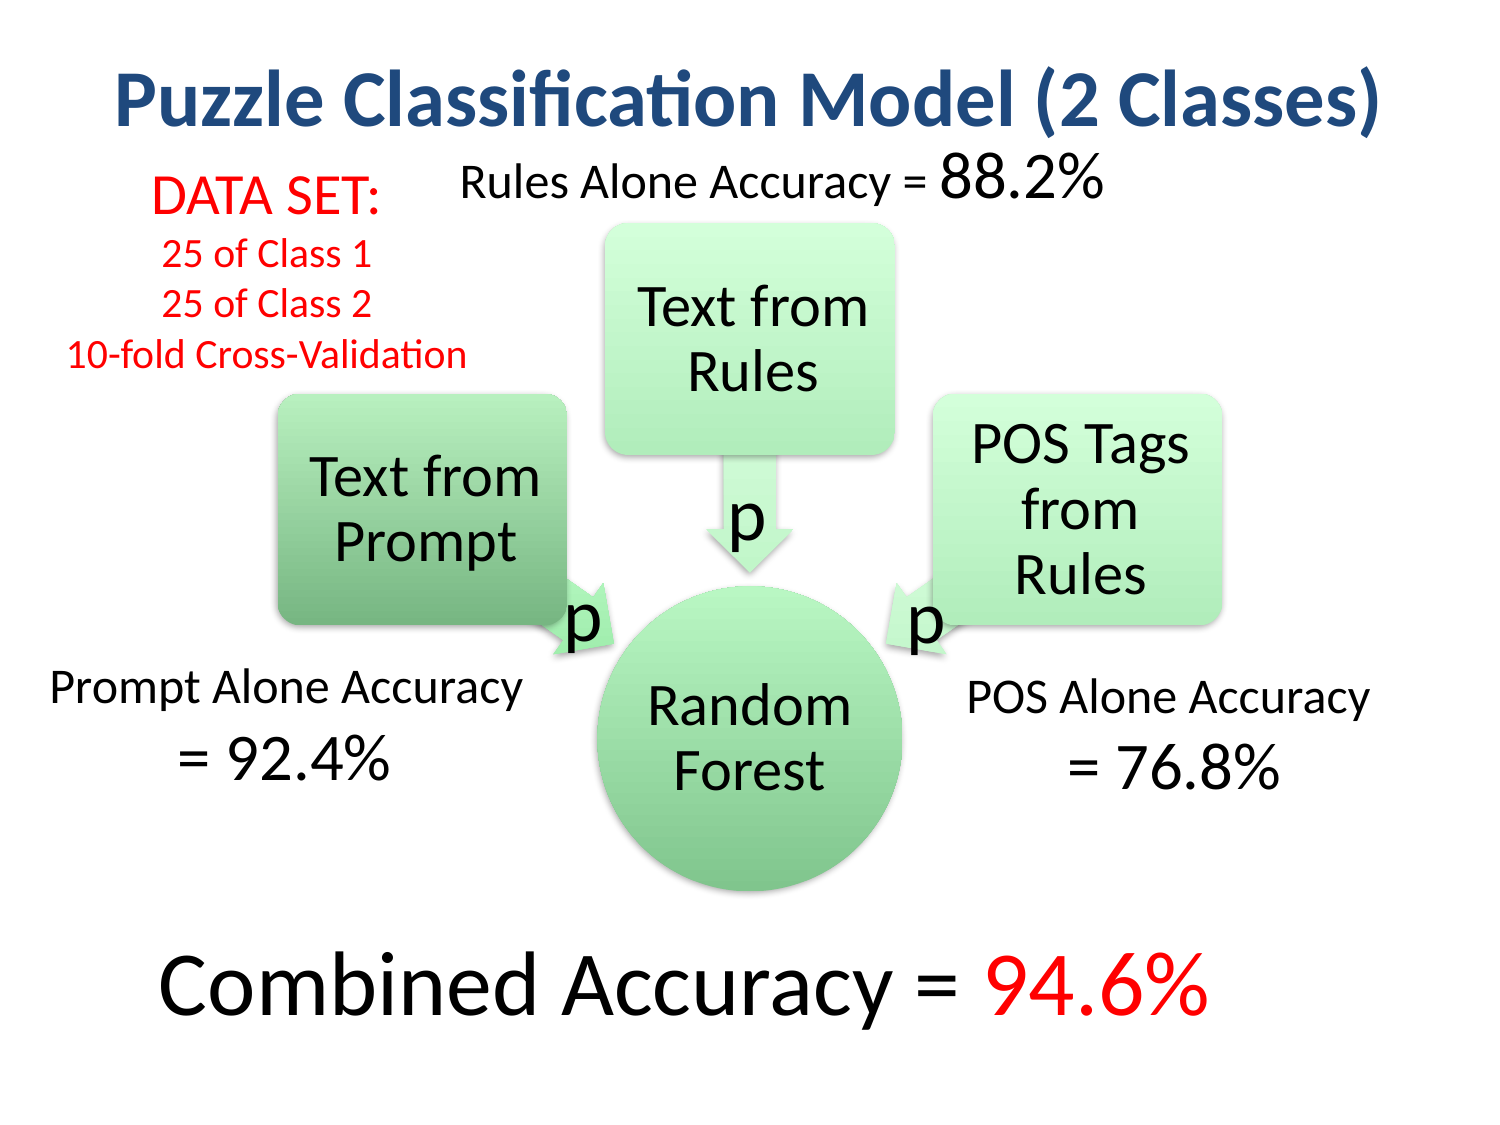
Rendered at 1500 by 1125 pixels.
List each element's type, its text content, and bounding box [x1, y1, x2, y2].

text_box Rules Alone Accuracy = 88.2% [444, 124, 1120, 220]
text_box Combined Accuracy = 94.6% [144, 916, 1247, 1042]
text_box Prompt Alone Accuracy = 92.4% [34, 645, 69, 801]
title Puzzle Classification Model (2 Classes) [75, 0, 1425, 188]
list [74, 222, 1426, 892]
text_box DATA SET: 25 of Class 1 25 of Class 2 10-fold Cross-Validation [50, 148, 483, 384]
